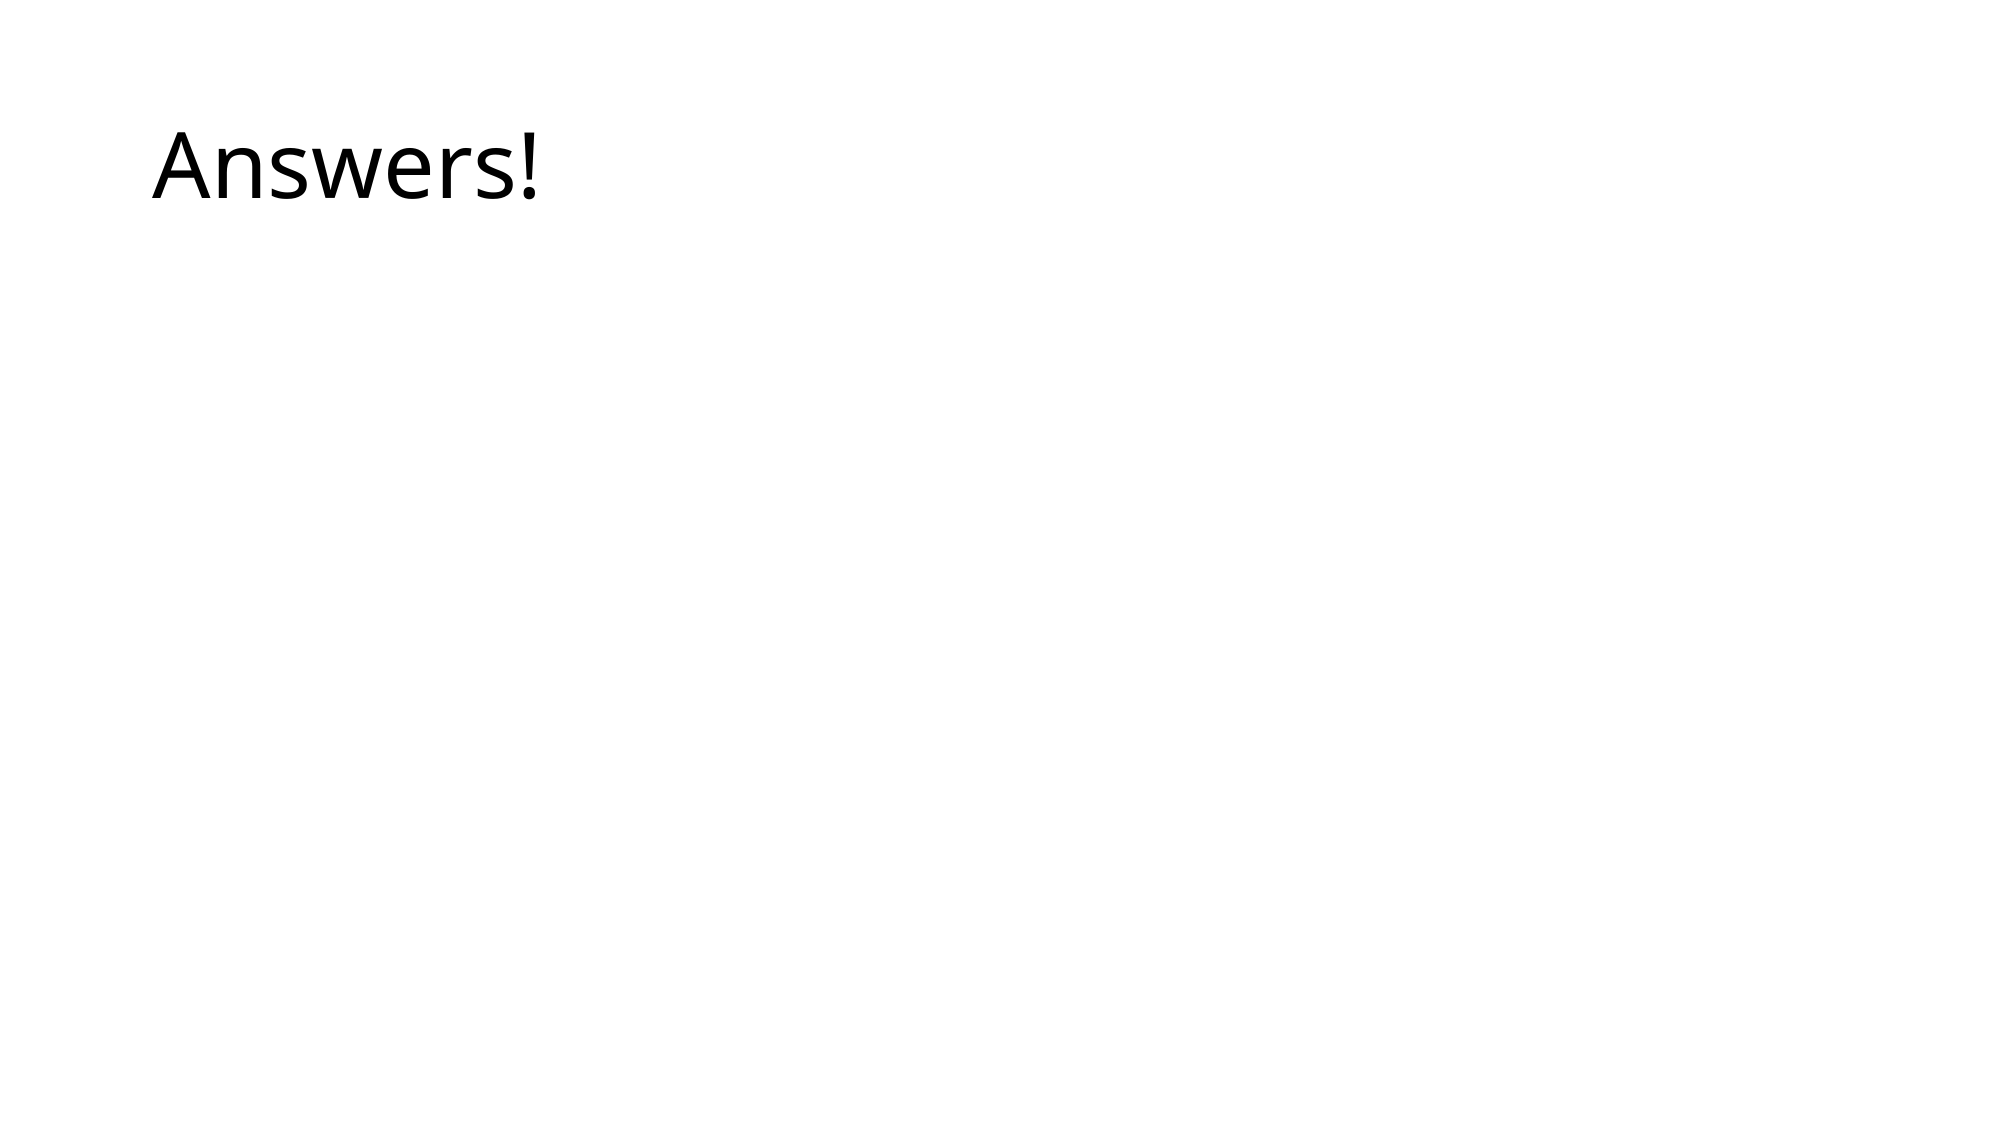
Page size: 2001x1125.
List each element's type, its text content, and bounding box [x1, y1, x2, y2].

title Answers! [137, 59, 1863, 278]
